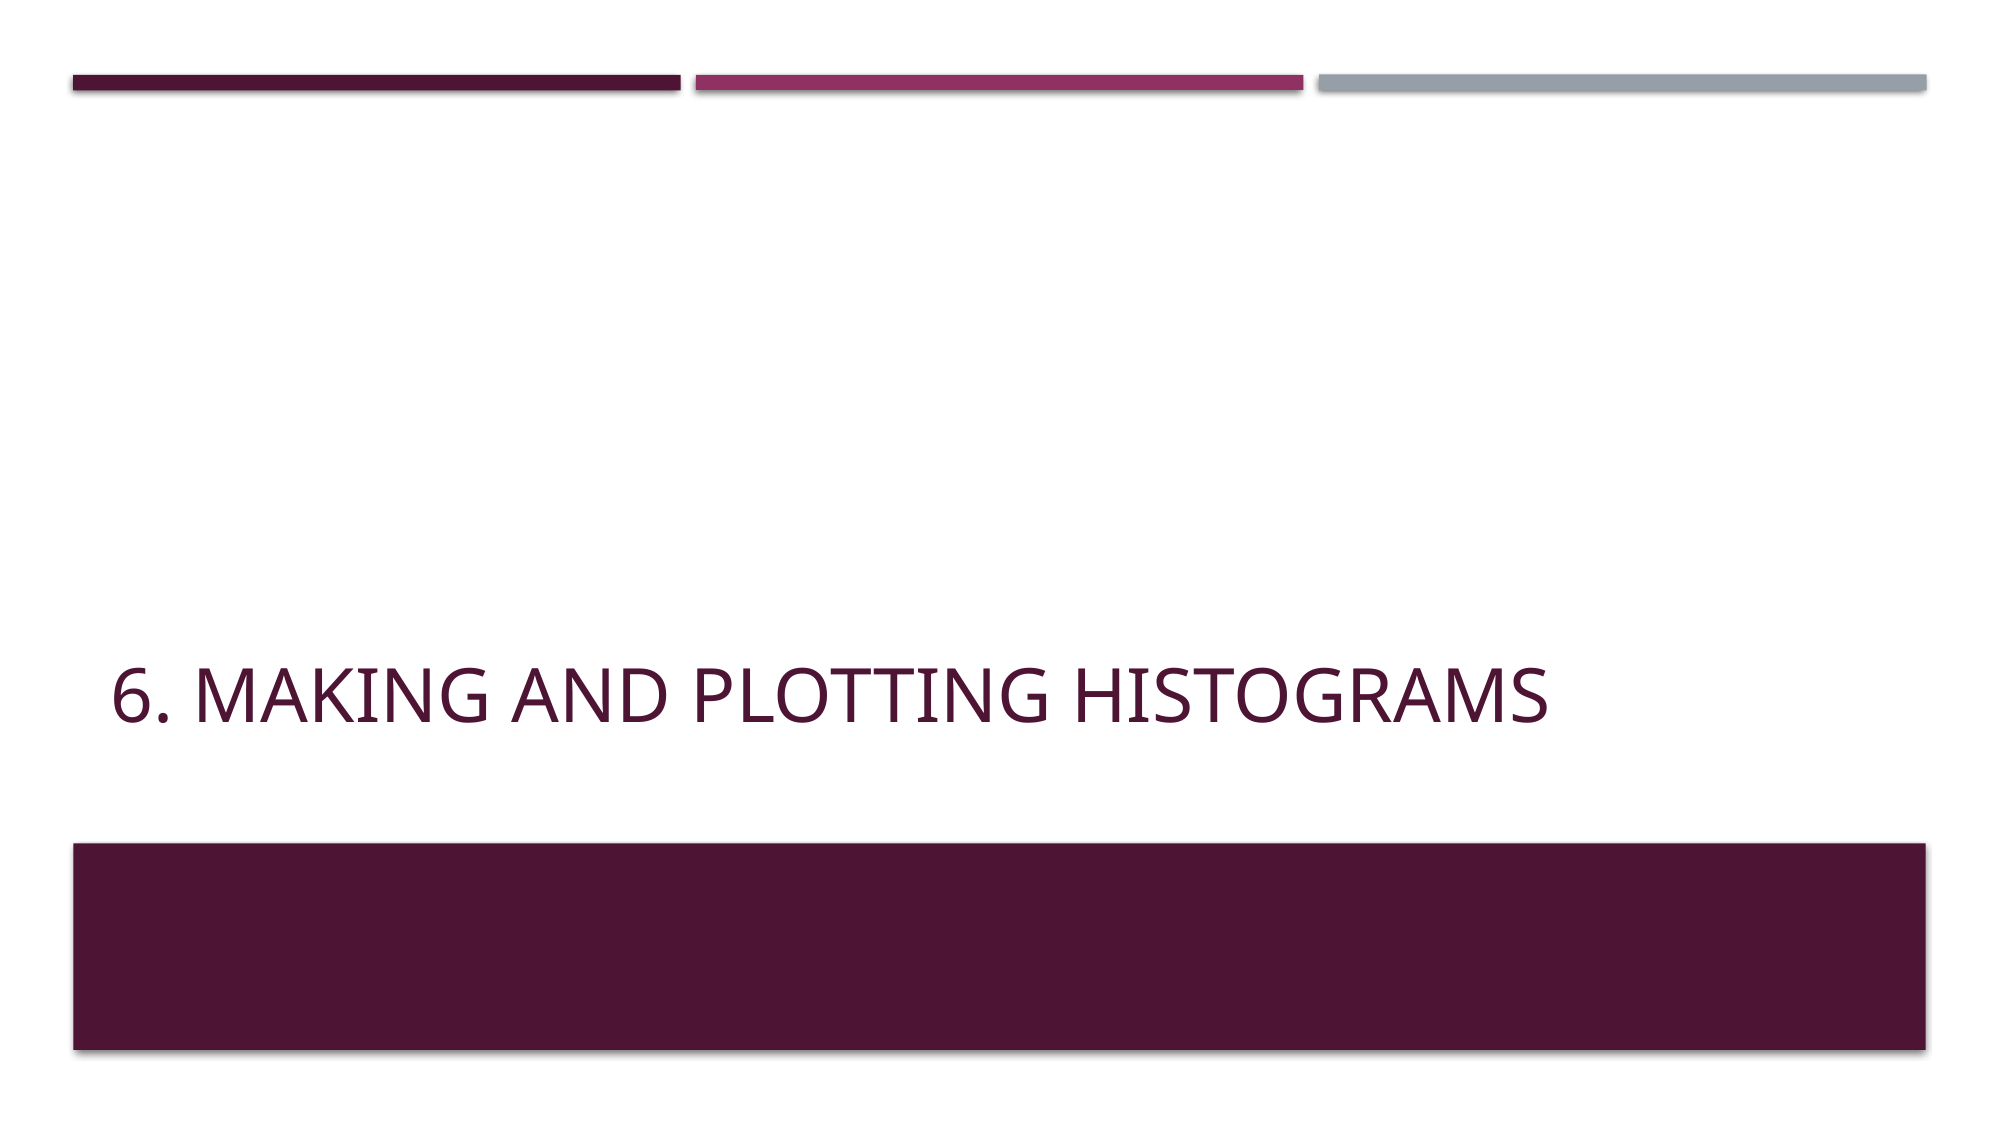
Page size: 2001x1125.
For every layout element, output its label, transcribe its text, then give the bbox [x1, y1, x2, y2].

title 6. Making and plotting histograms [95, 499, 1905, 745]
